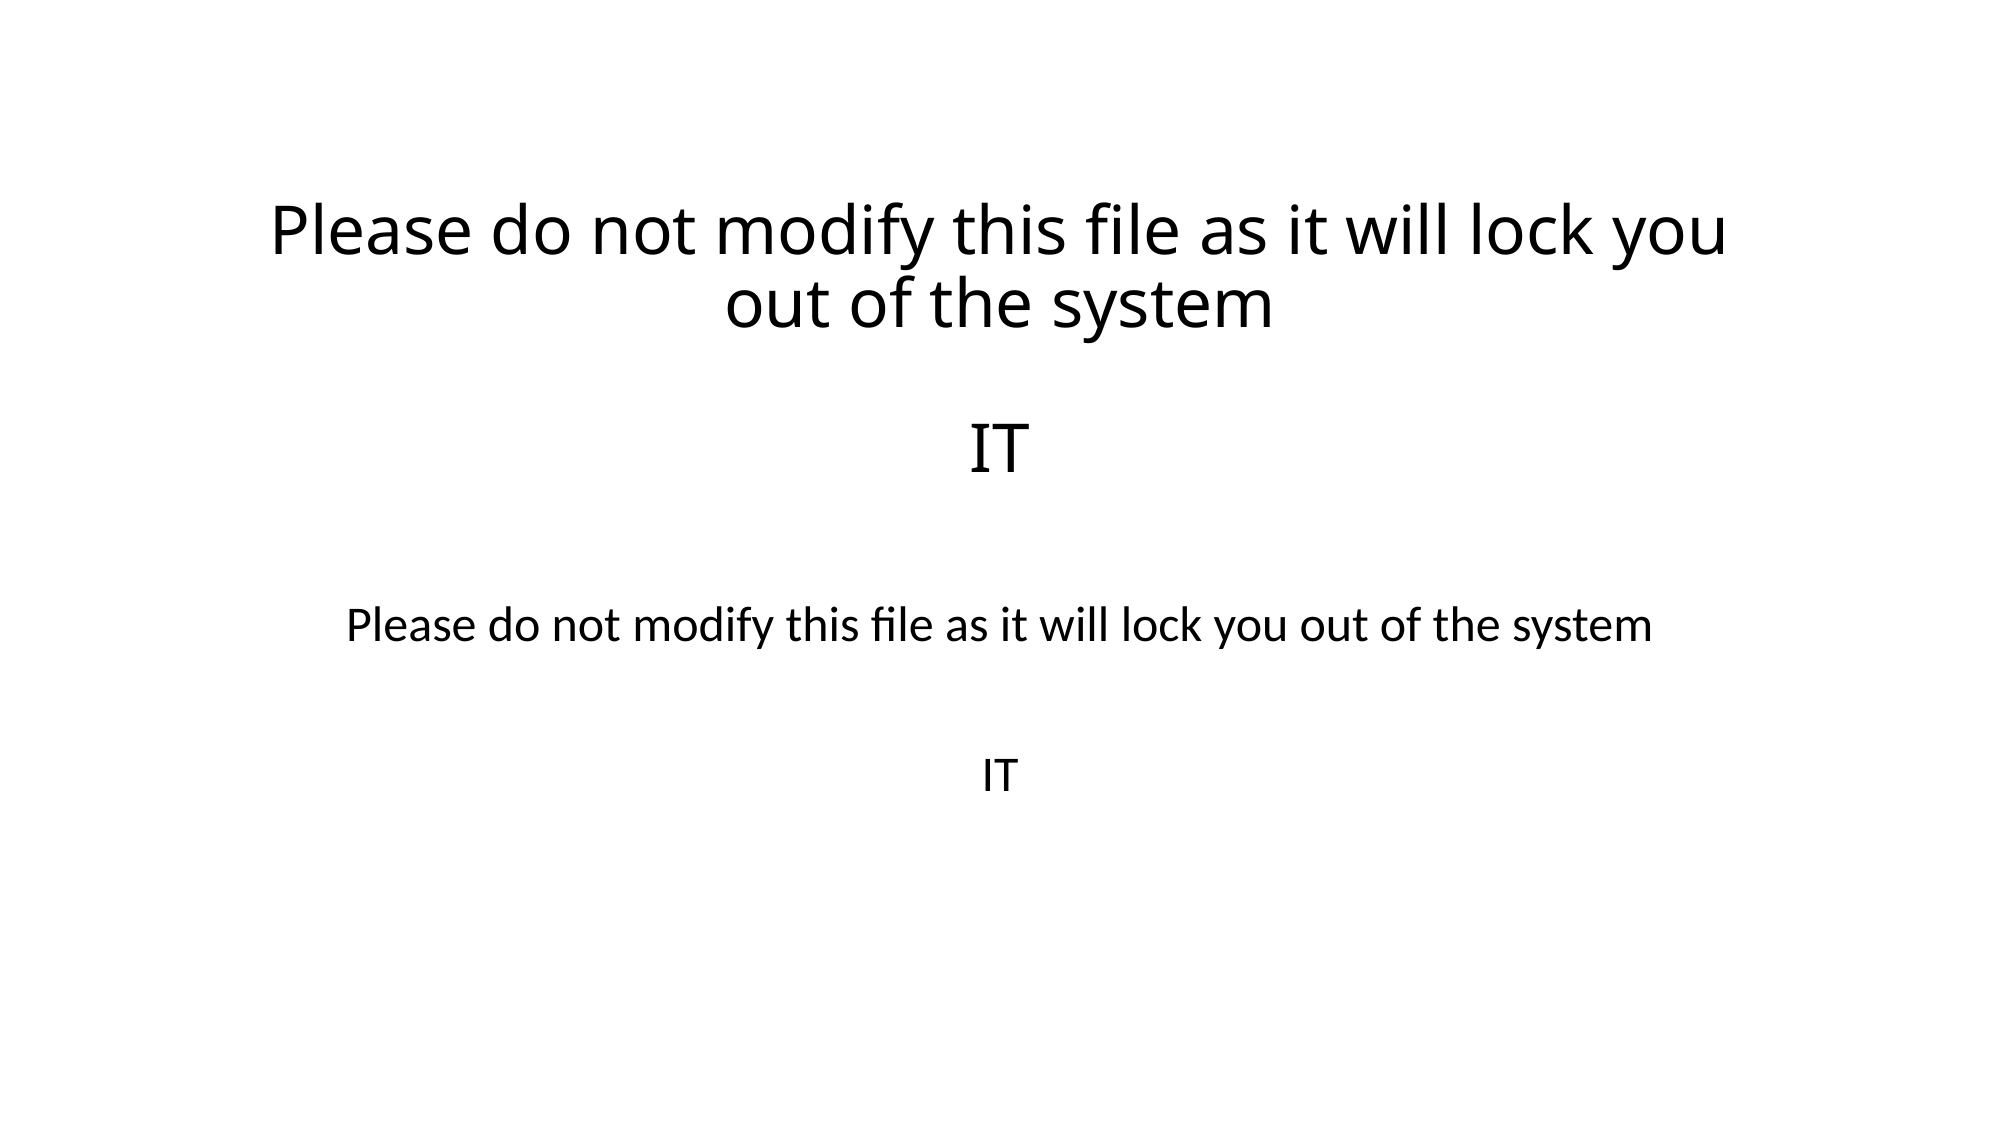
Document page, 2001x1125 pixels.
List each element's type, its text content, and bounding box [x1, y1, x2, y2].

subtitle Please do not modify this file as it will lock you out of the system IT [249, 590, 1750, 863]
title Please do not modify this file as it will lock you out of the system IT [249, 184, 1750, 576]
